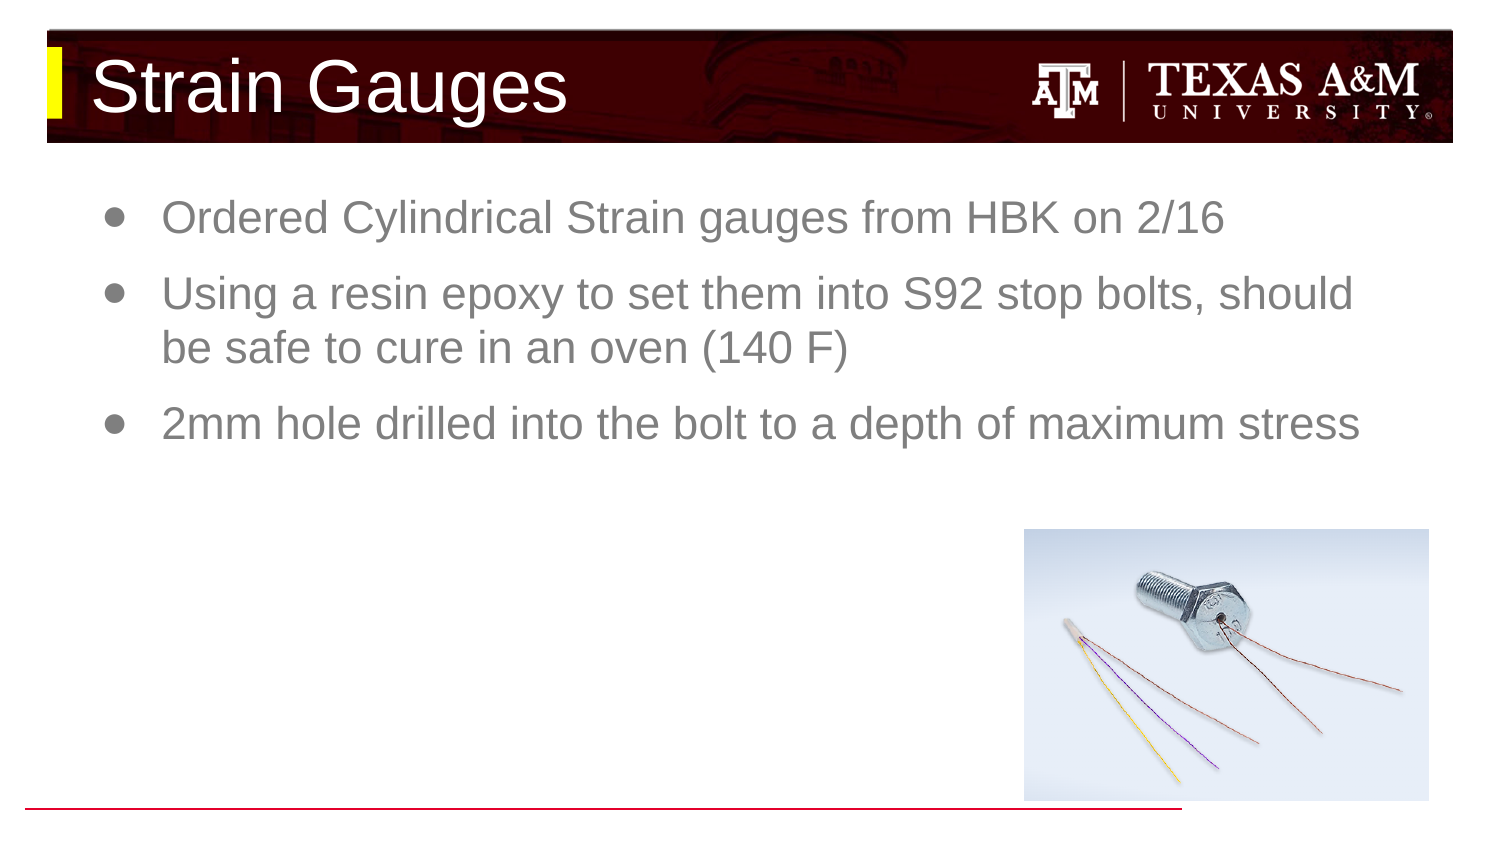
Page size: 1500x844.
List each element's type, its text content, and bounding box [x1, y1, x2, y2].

picture [47, 28, 79, 143]
picture [1025, 28, 1453, 143]
list Ordered Cylindrical Strain gauges from HBK on 2/16 Using a resin epoxy to set them into S92 stop bolts, should be safe to cure in an oven (140 F) 2mm hole drilled into the bolt to a depth of maximum stress [75, 181, 1425, 754]
title Strain Gauges [79, 12, 1025, 154]
picture [1024, 529, 1429, 801]
